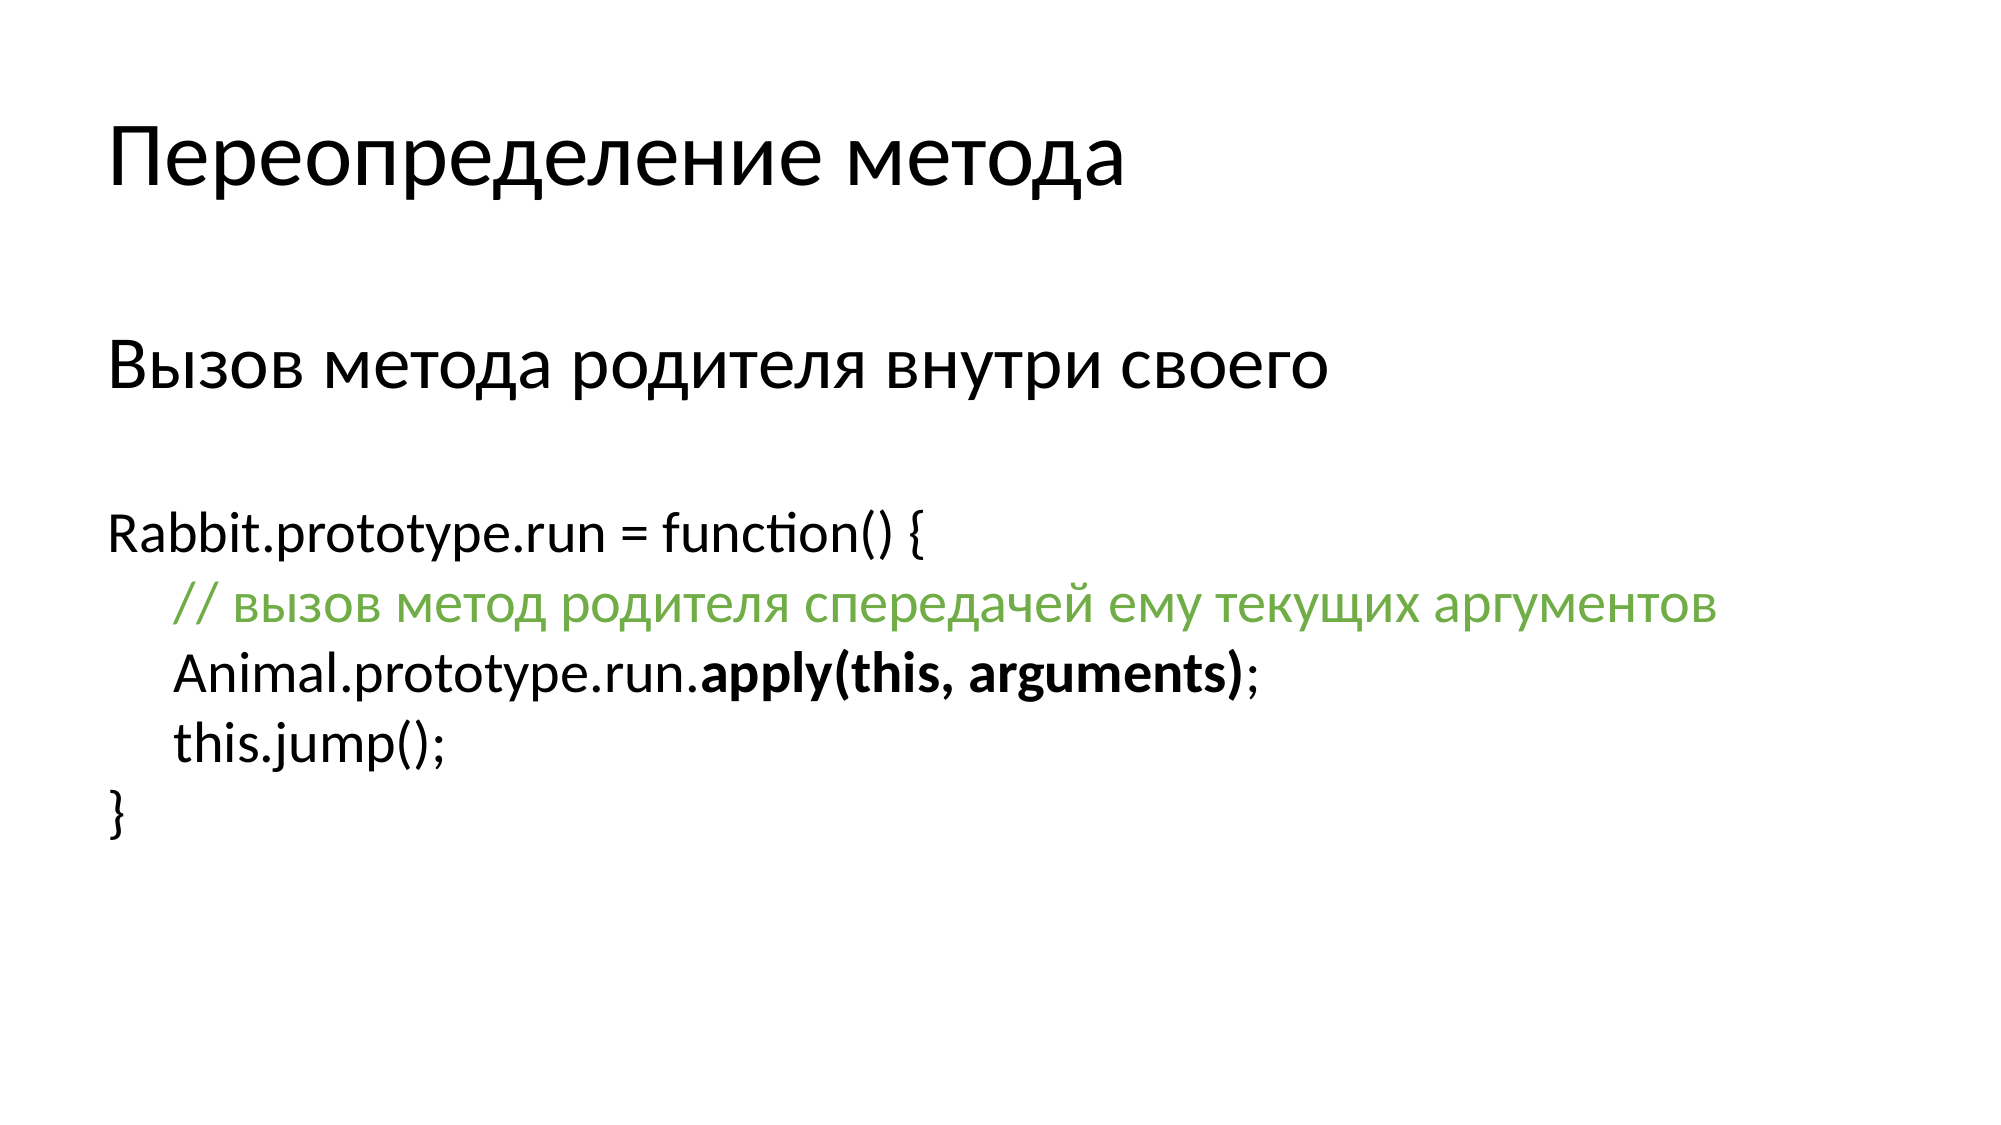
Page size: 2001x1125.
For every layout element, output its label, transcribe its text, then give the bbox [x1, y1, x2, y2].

text_box Переопределение метода Вызов метода родителя внутри своего Rabbit.prototype.run = function() { // вызов метод родителя спередачей ему текущих аргументов Animal.prototype.run.apply(this, arguments); this.jump(); } [92, 86, 1836, 852]
